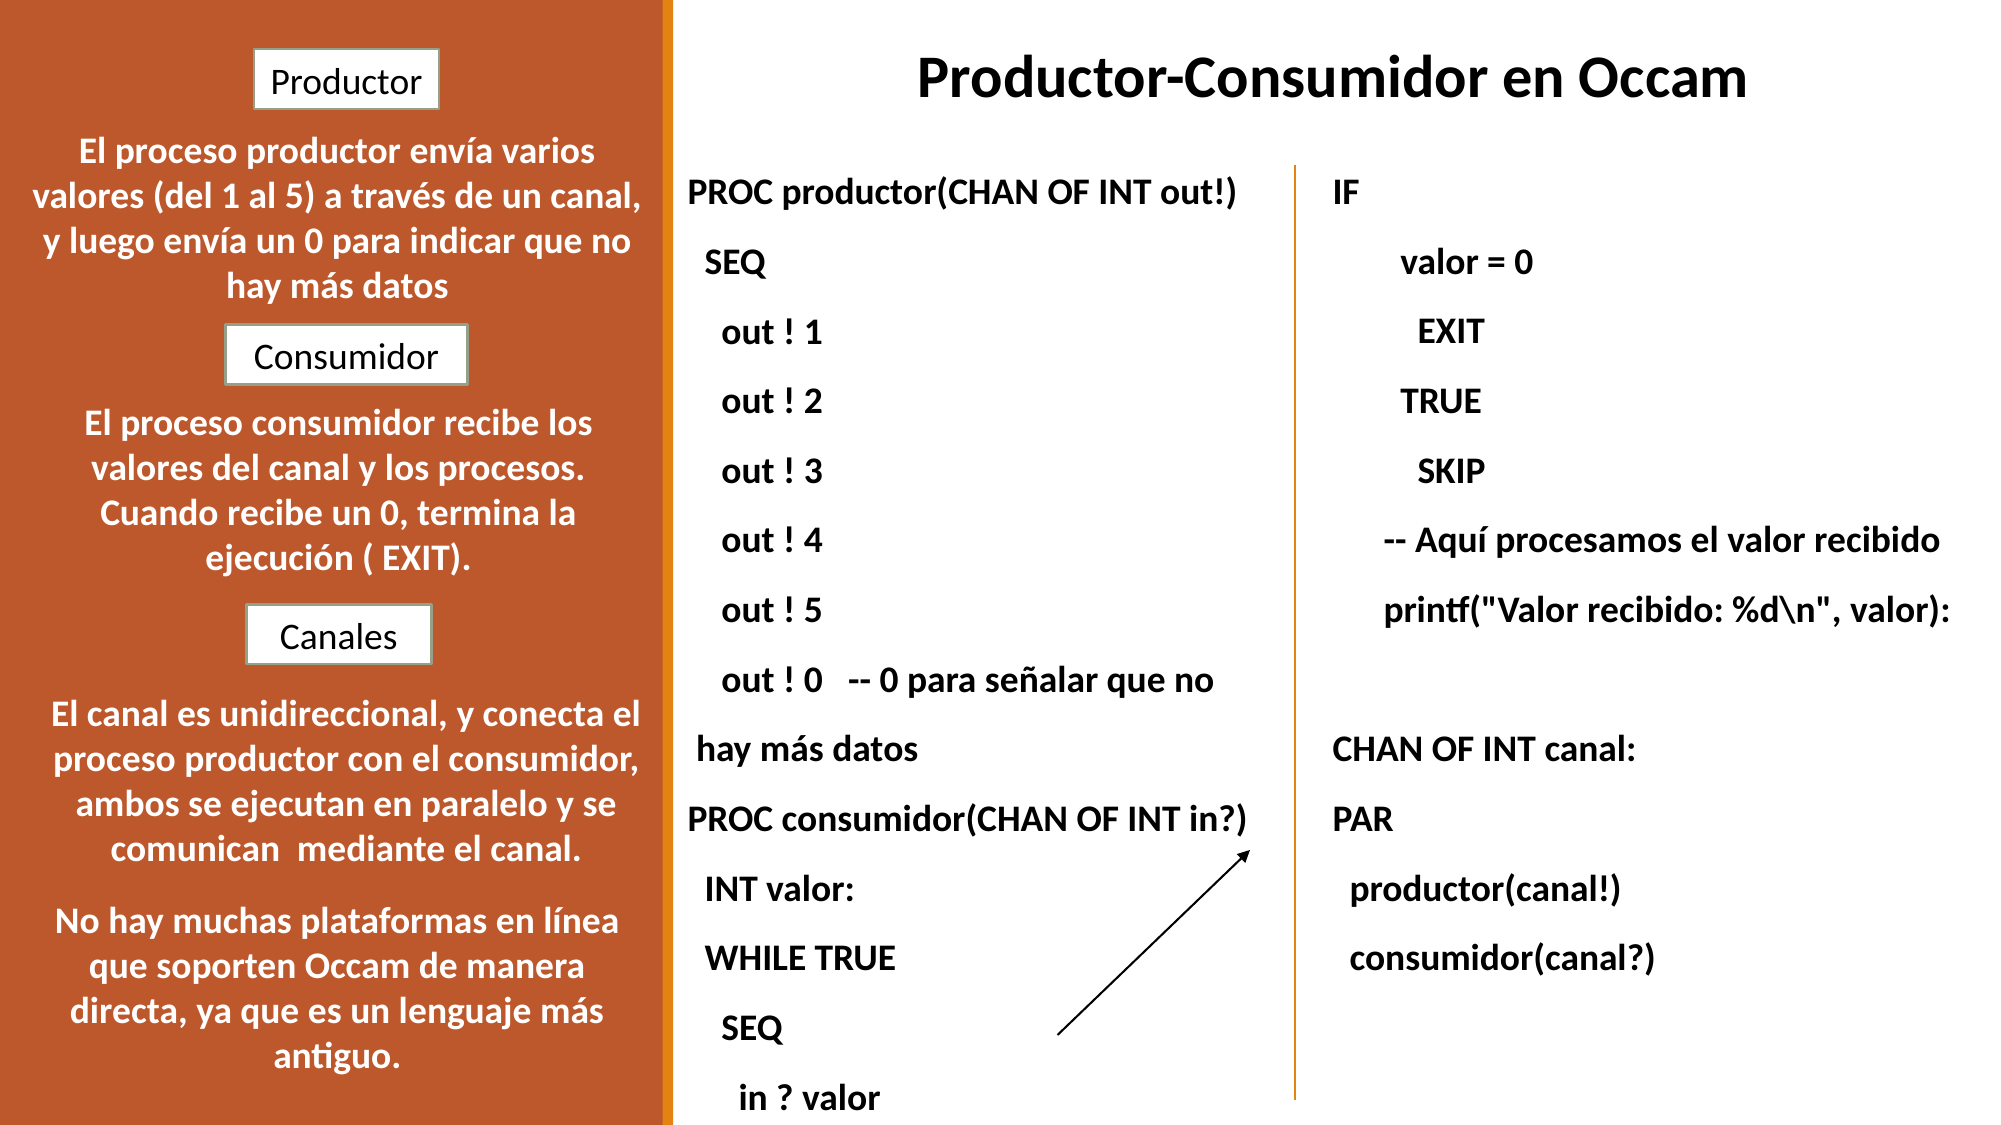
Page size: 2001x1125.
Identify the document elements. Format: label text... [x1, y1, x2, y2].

text_box Canales [246, 604, 432, 665]
text_box Consumidor [225, 324, 468, 385]
text_box Productor-Consumidor en Occam [723, 29, 1958, 118]
text_box No hay muchas plataformas en línea que soporten Occam de manera directa, ya que es un lenguaje más antiguo. [14, 798, 660, 1084]
text_box Productor [254, 49, 440, 110]
text_box El canal es unidireccional, y conecta el proceso productor con el consumidor, ambos se ejecutan en paralelo y se comunican mediante el canal. [23, 681, 670, 877]
text_box El proceso productor envía varios valores (del 1 al 5) a través de un canal, y luego envía un 0 para indicar que no hay más datos [14, 118, 660, 314]
list PROC productor(CHAN OF INT out!) SEQ out ! 1 out ! 2 out ! 3 out ! 4 out ! 5 out ! 0 -- 0 para señalar que no hay más datos PROC consumidor(CHAN OF INT in?) INT valor: WHILE TRUE SEQ in ? valor [672, 164, 1317, 1125]
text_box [1057, 849, 1251, 1036]
text_box El proceso consumidor recibe los valores del canal y los procesos. Cuando recibe un 0, termina la ejecución ( EXIT). [27, 390, 650, 586]
text_box IF valor = 0 EXIT TRUE SKIP -- Aquí procesamos el valor recibido printf("Valor recibido: %d\n", valor): CHAN OF INT canal: PAR productor(canal!) consumidor(canal?) [1317, 164, 2000, 1125]
